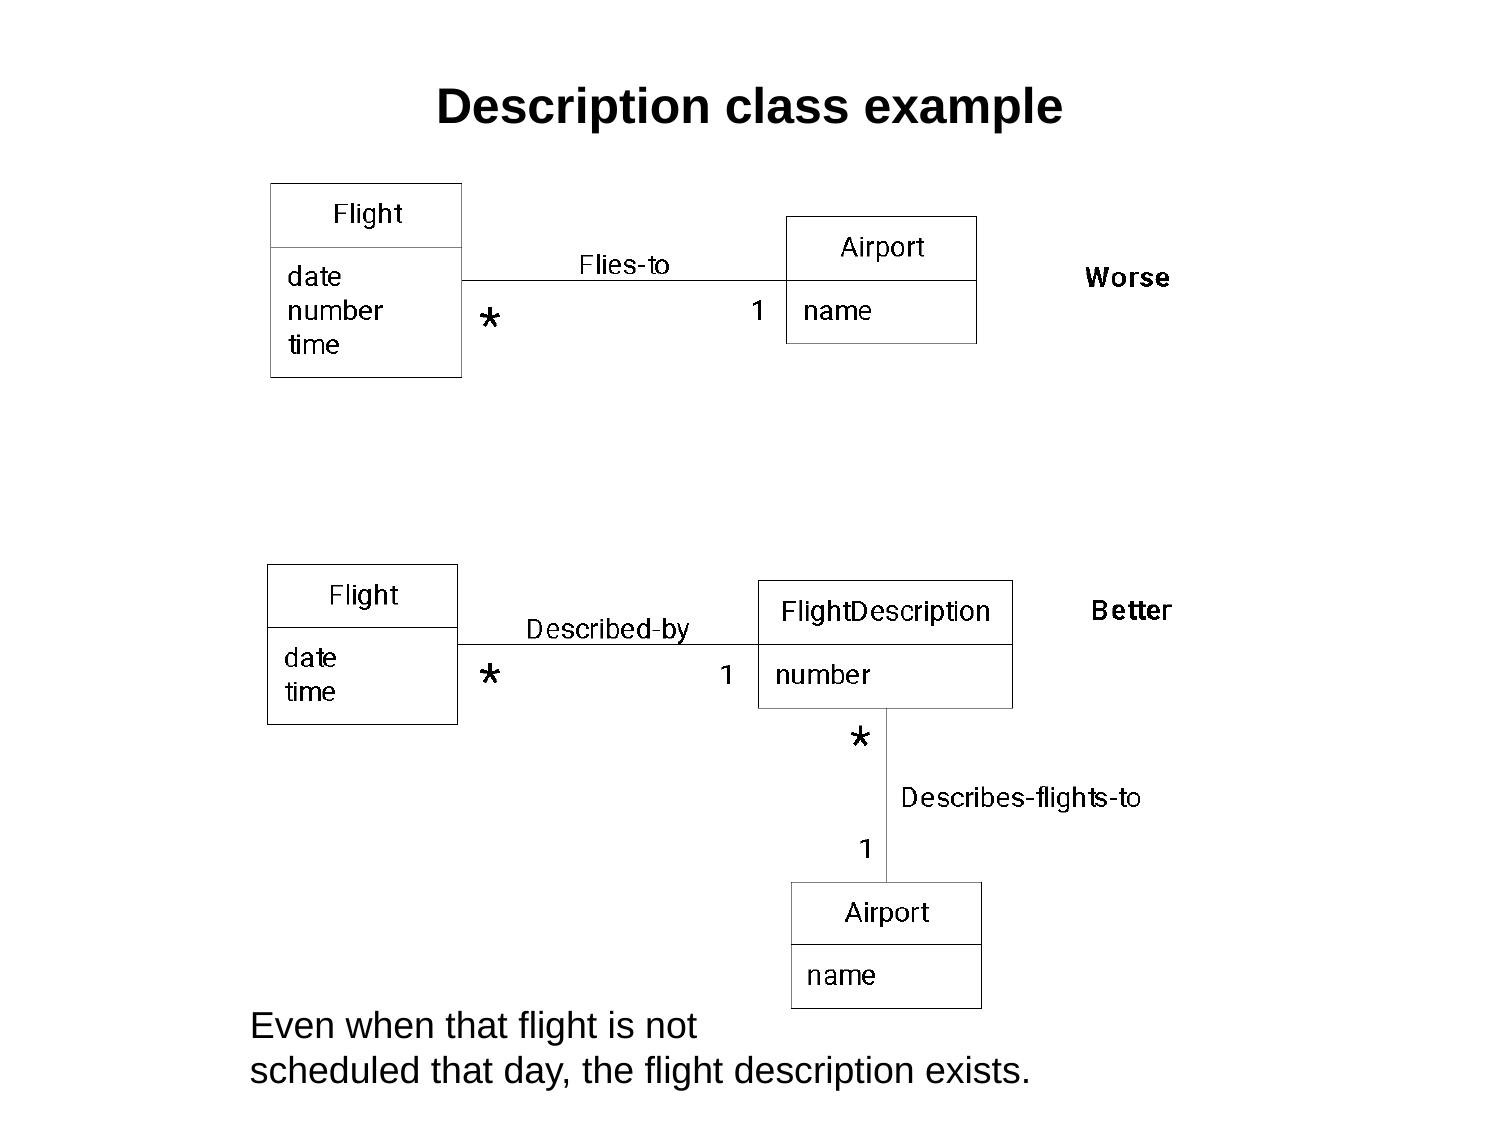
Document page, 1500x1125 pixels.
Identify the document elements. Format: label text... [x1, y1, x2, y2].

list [262, 177, 1226, 1013]
text_box Even when that flight is not scheduled that day, the flight description exists. [234, 993, 1051, 1099]
title Description class example [75, 45, 1425, 163]
